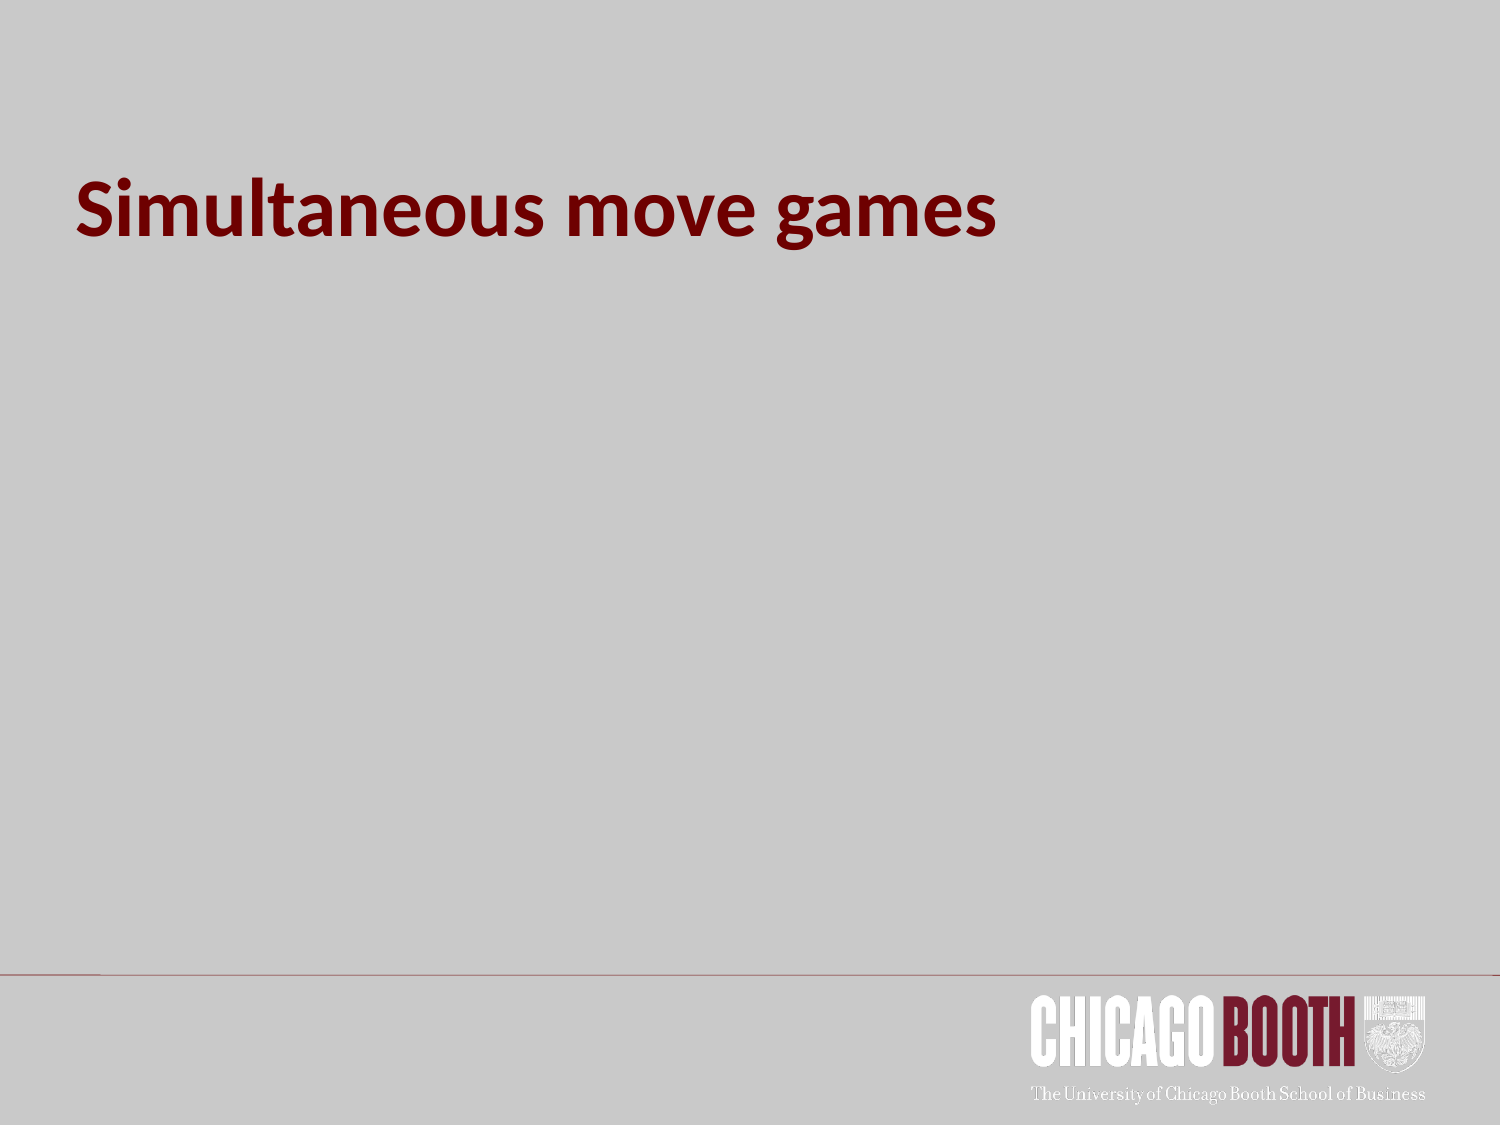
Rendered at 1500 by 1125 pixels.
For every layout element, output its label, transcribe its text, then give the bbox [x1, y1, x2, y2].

picture [1031, 995, 1425, 1105]
title Simultaneous move games [74, 164, 1426, 349]
